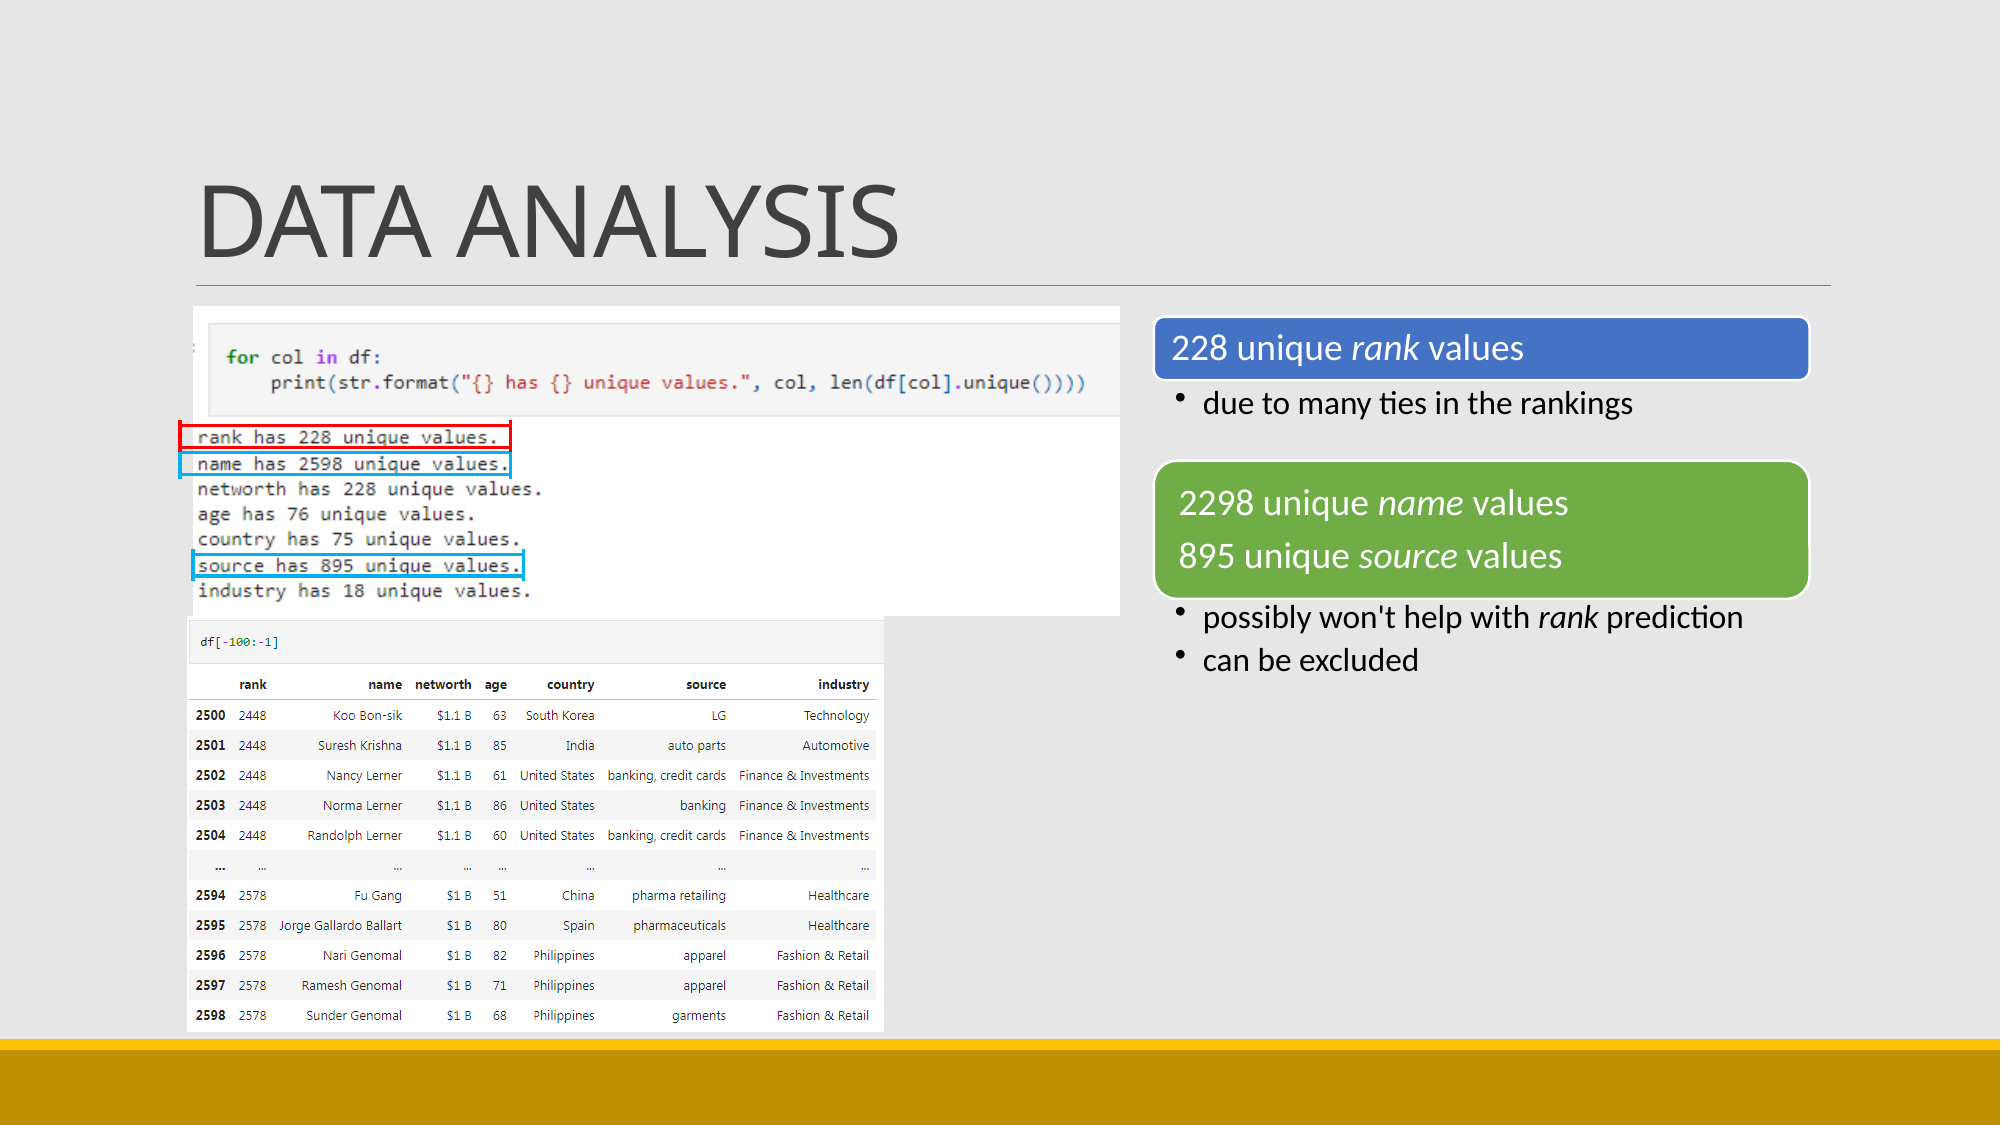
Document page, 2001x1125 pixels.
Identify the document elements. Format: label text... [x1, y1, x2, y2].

picture [192, 455, 508, 472]
picture [192, 427, 509, 446]
picture [186, 306, 1121, 1032]
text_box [1153, 272, 1811, 721]
title DATA ANALYSIS [180, 47, 1830, 285]
picture [196, 557, 521, 573]
